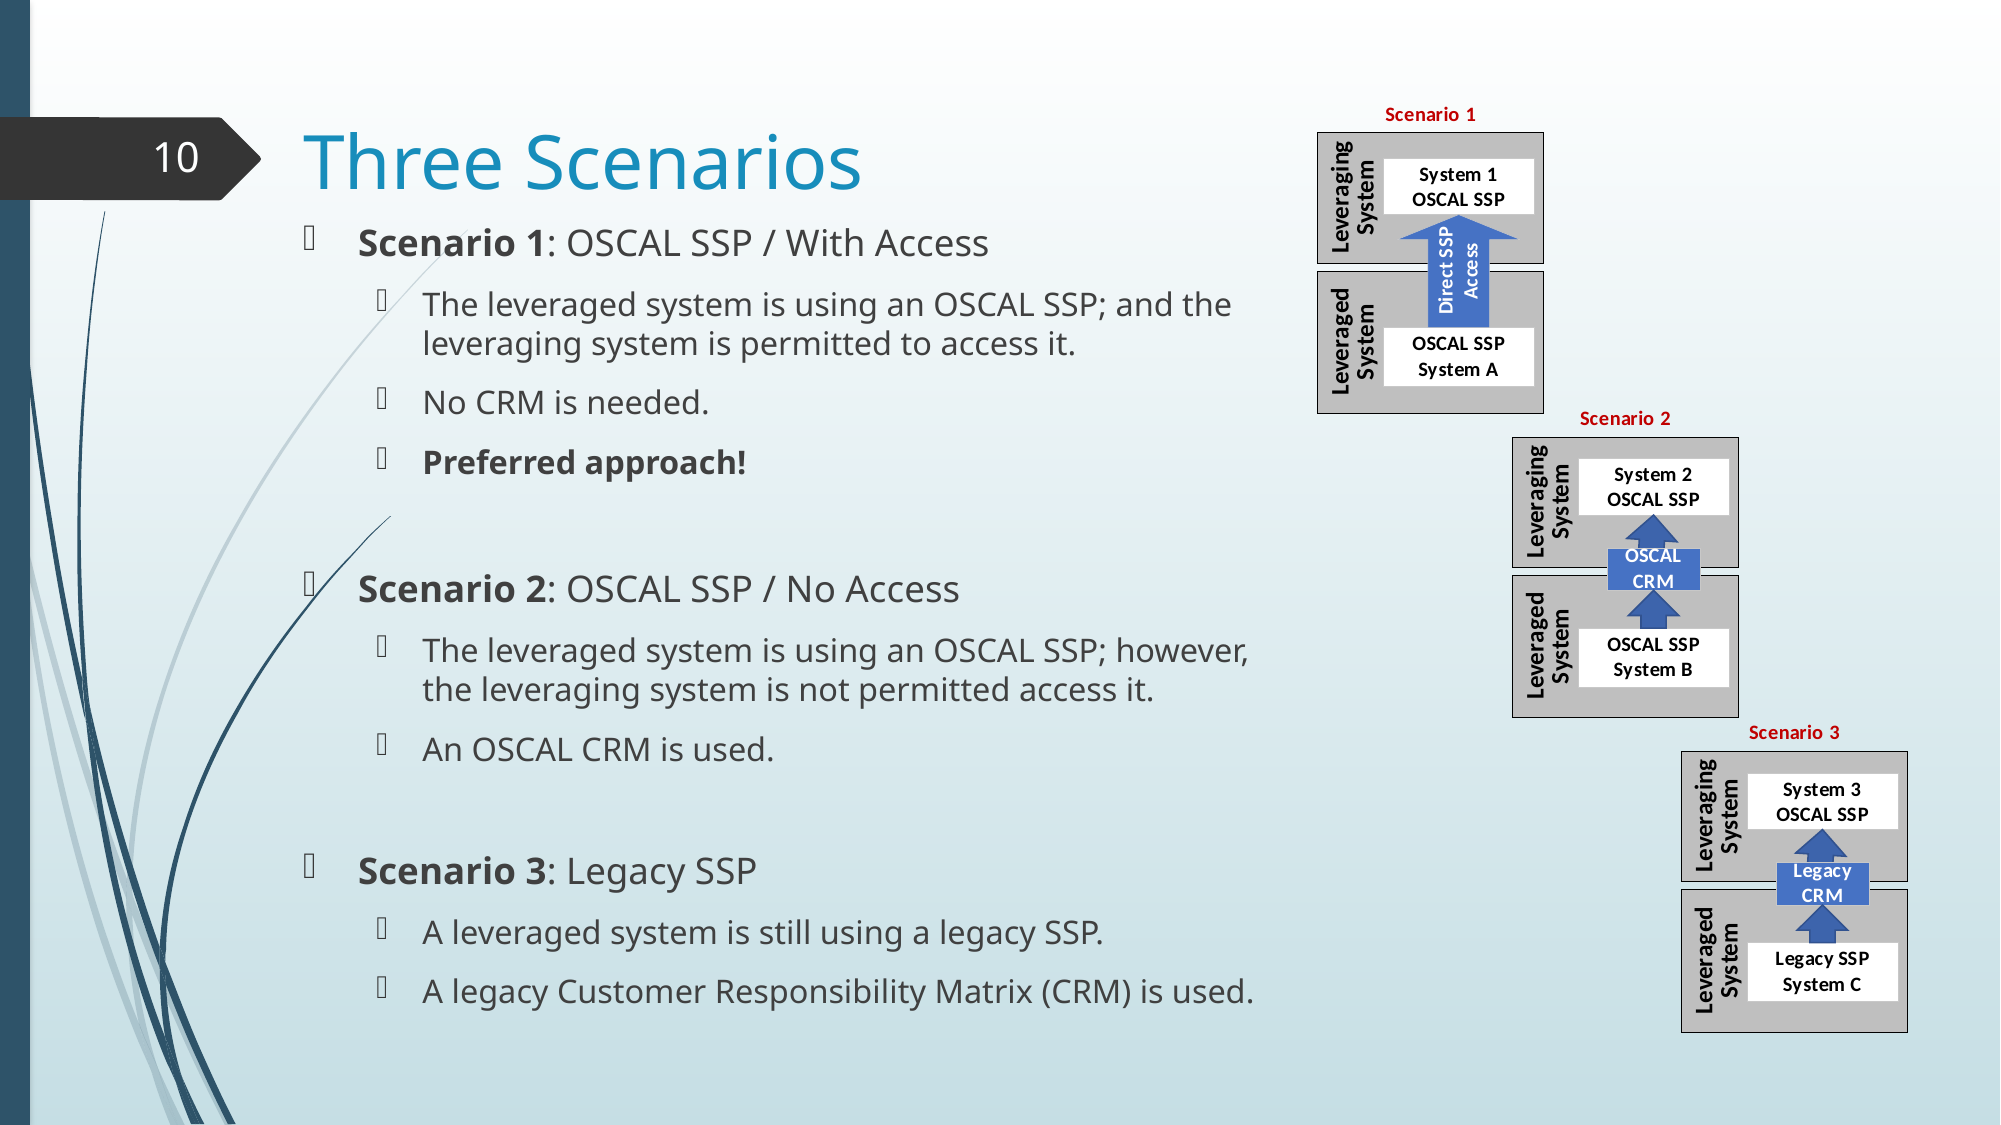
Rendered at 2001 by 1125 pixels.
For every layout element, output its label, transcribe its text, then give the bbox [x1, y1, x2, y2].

text_box Scenario 1: OSCAL SSP / With Access The leveraged system is using an OSCAL SSP; and the leveraging system is permitted to access it. No CRM is needed. Preferred approach! Scenario 2: OSCAL SSP / No Access The leveraged system is using an OSCAL SSP; however, the leveraging system is not permitted access it. An OSCAL CRM is used. Scenario 3: Legacy SSP A leveraged system is still using a legacy SSP. A legacy Customer Responsibility Matrix (CRM) is used. [288, 212, 1285, 1083]
title Three Scenarios [288, 107, 1083, 212]
picture [1313, 92, 1909, 1034]
slide_number 10 [87, 129, 216, 190]
